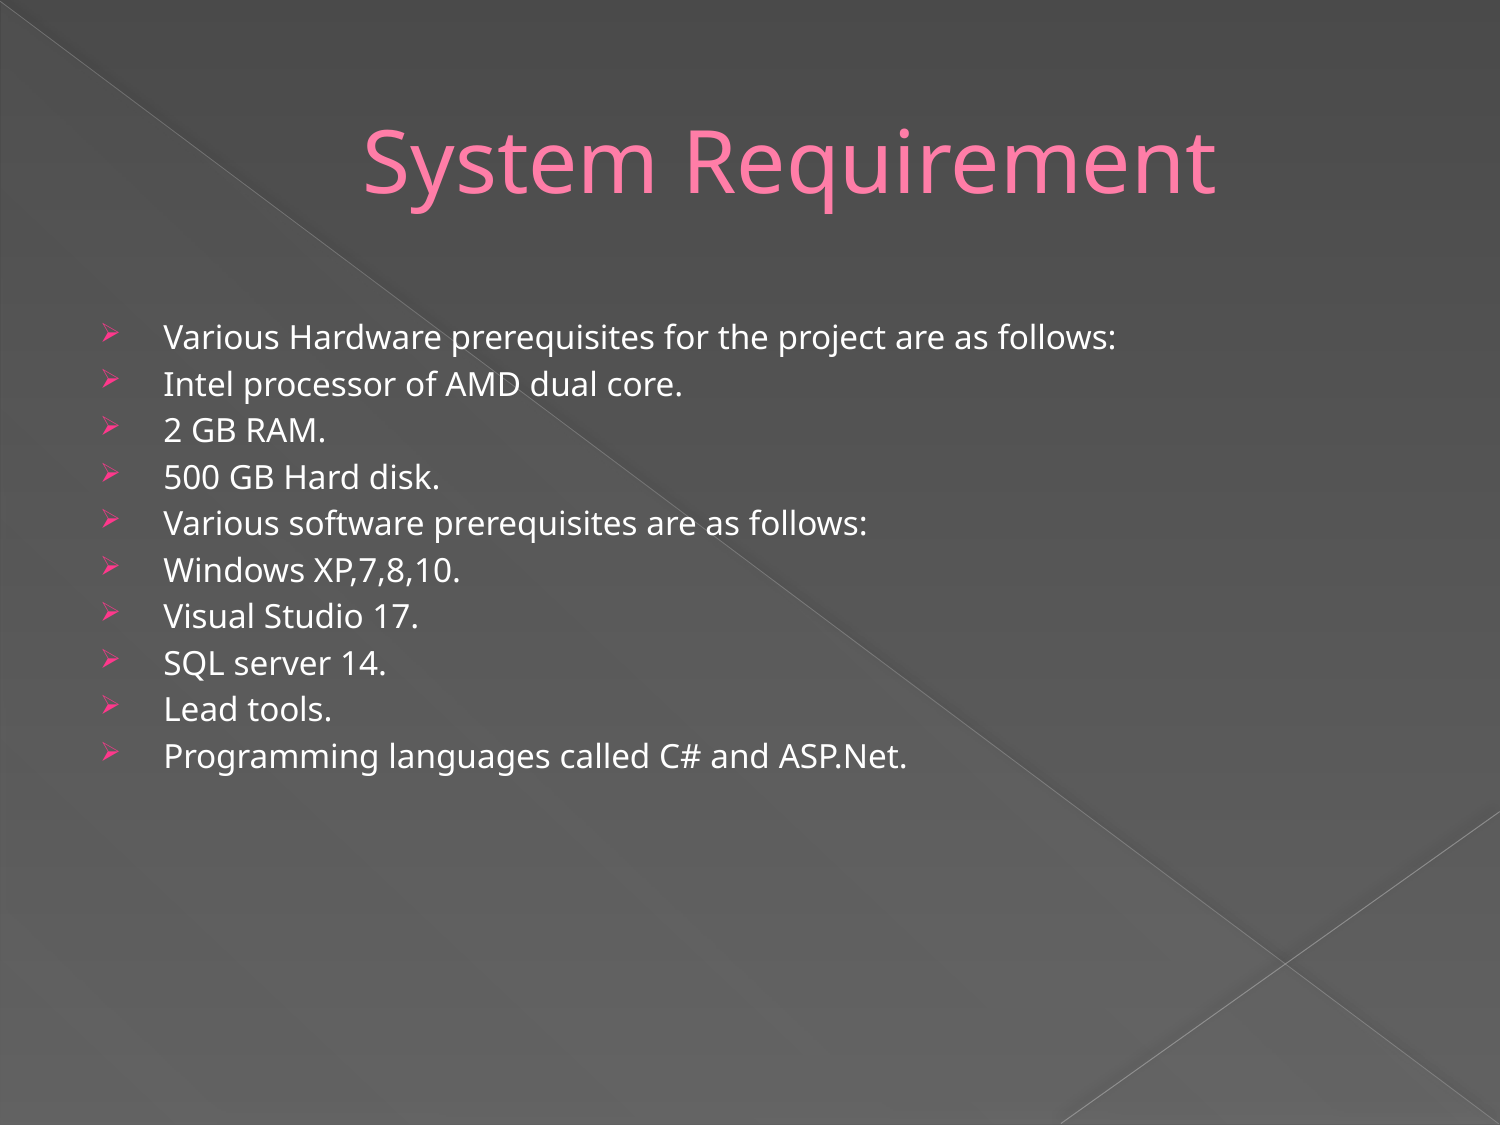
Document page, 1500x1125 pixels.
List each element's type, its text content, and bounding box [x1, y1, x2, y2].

title System Requirement [75, 43, 1425, 274]
list Various Hardware prerequisites for the project are as follows: Intel processor of AMD dual core. 2 GB RAM. 500 GB Hard disk. Various software prerequisites are as follows: Windows XP,7,8,10. Visual Studio 17. SQL server 14. Lead tools. Programming languages called C# and ASP.Net. [75, 308, 1425, 1059]
